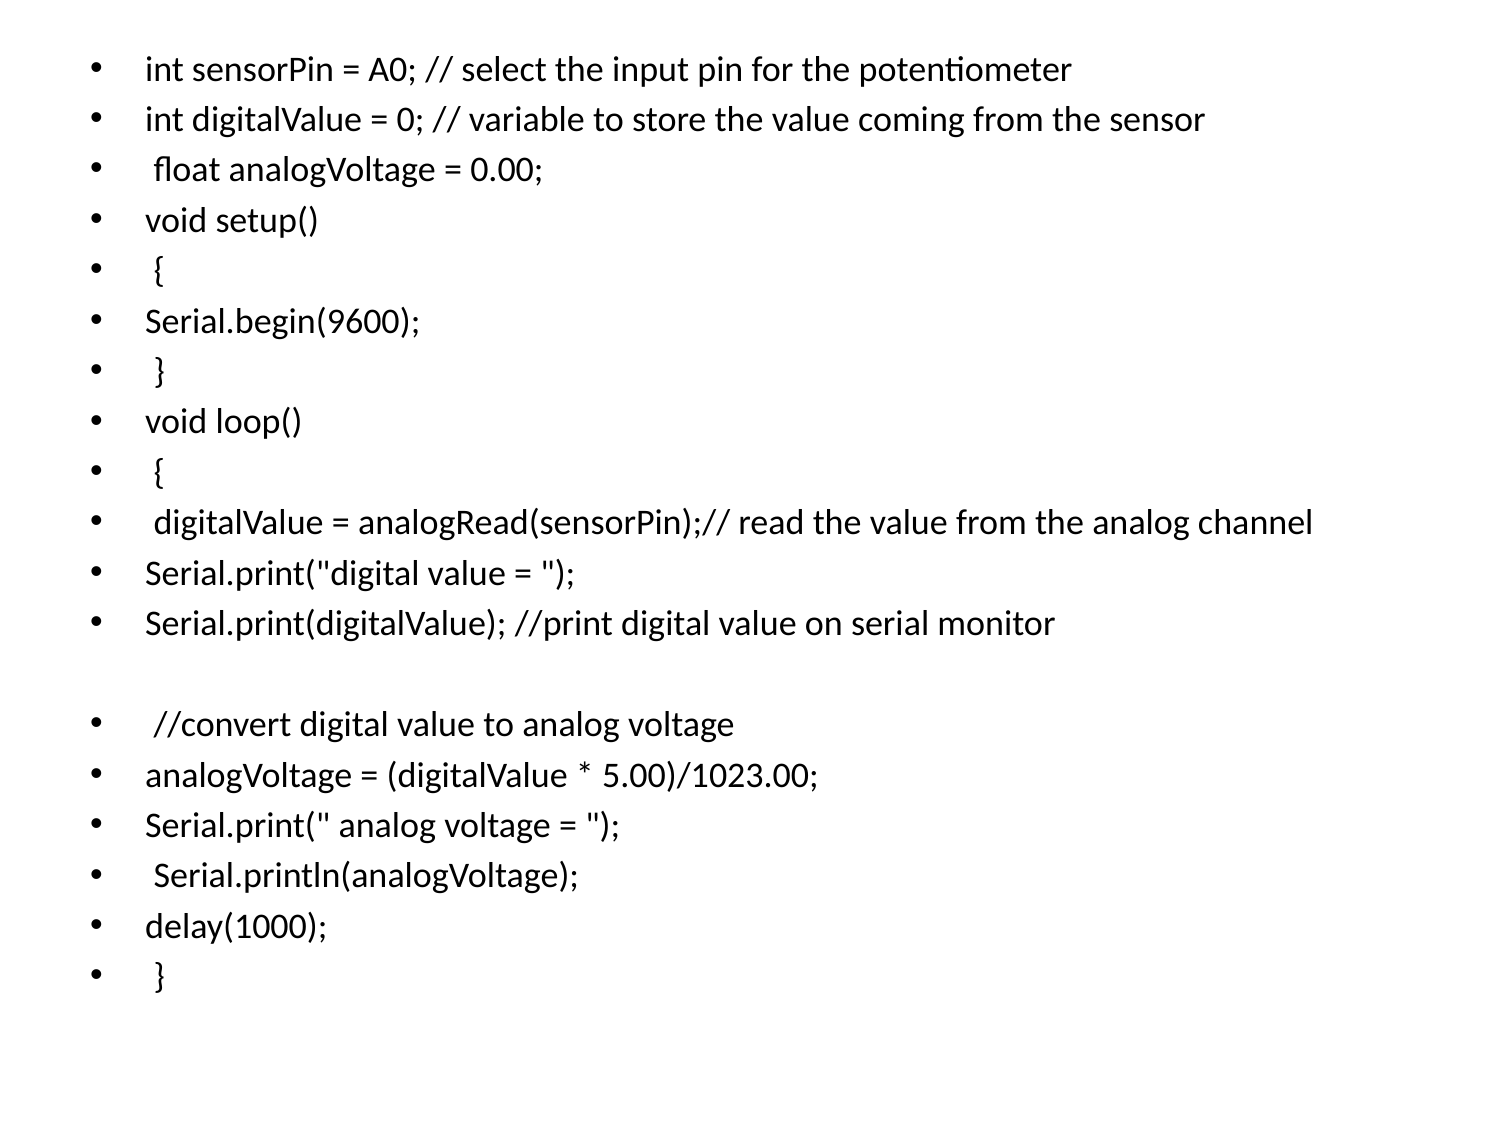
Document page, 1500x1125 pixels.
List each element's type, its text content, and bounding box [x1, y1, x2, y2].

list int sensorPin = A0; // select the input pin for the potentiometer int digitalValue = 0; // variable to store the value coming from the sensor float analogVoltage = 0.00; void setup() { Serial.begin(9600); } void loop() { digitalValue = analogRead(sensorPin);// read the value from the analog channel Serial.print("digital value = "); Serial.print(digitalValue); //print digital value on serial monitor //convert digital value to analog voltage analogVoltage = (digitalValue * 5.00)/1023.00; Serial.print(" analog voltage = "); Serial.println(analogVoltage); delay(1000); } [75, 37, 1425, 1005]
